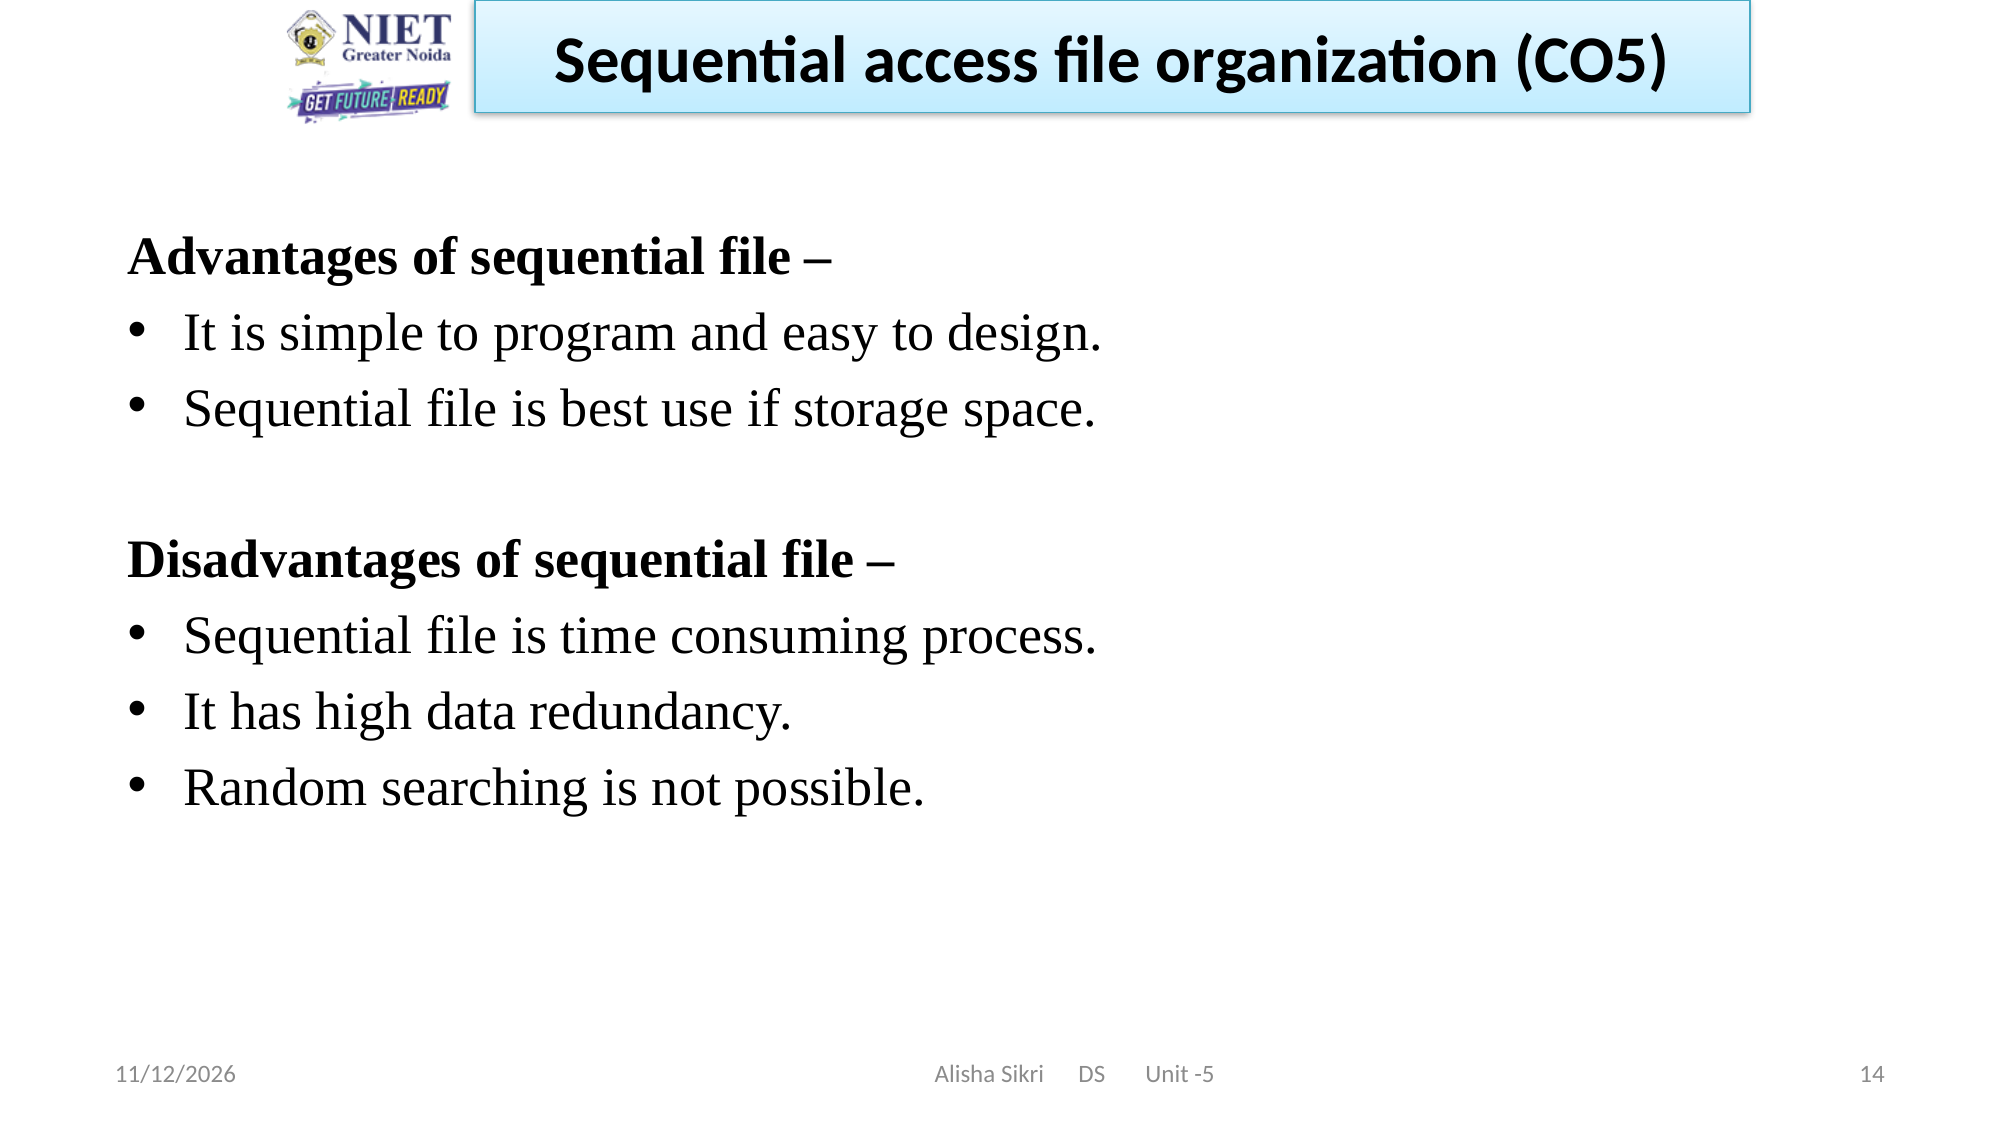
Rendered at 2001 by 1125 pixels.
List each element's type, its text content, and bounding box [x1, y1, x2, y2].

list Advantages of sequential file – It is simple to program and easy to design. Sequential file is best use if storage space. Disadvantages of sequential file – Sequential file is time consuming process. It has high data redundancy. Random searching is not possible. [112, 212, 1675, 1005]
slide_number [99, 1042, 567, 1103]
footer Alisha Sikri DS Unit -5 [662, 1042, 1433, 1103]
slide_number 14 [1433, 1042, 1900, 1103]
picture [249, 0, 488, 135]
text_box Sequential access file organization (CO5) [488, 0, 1751, 113]
